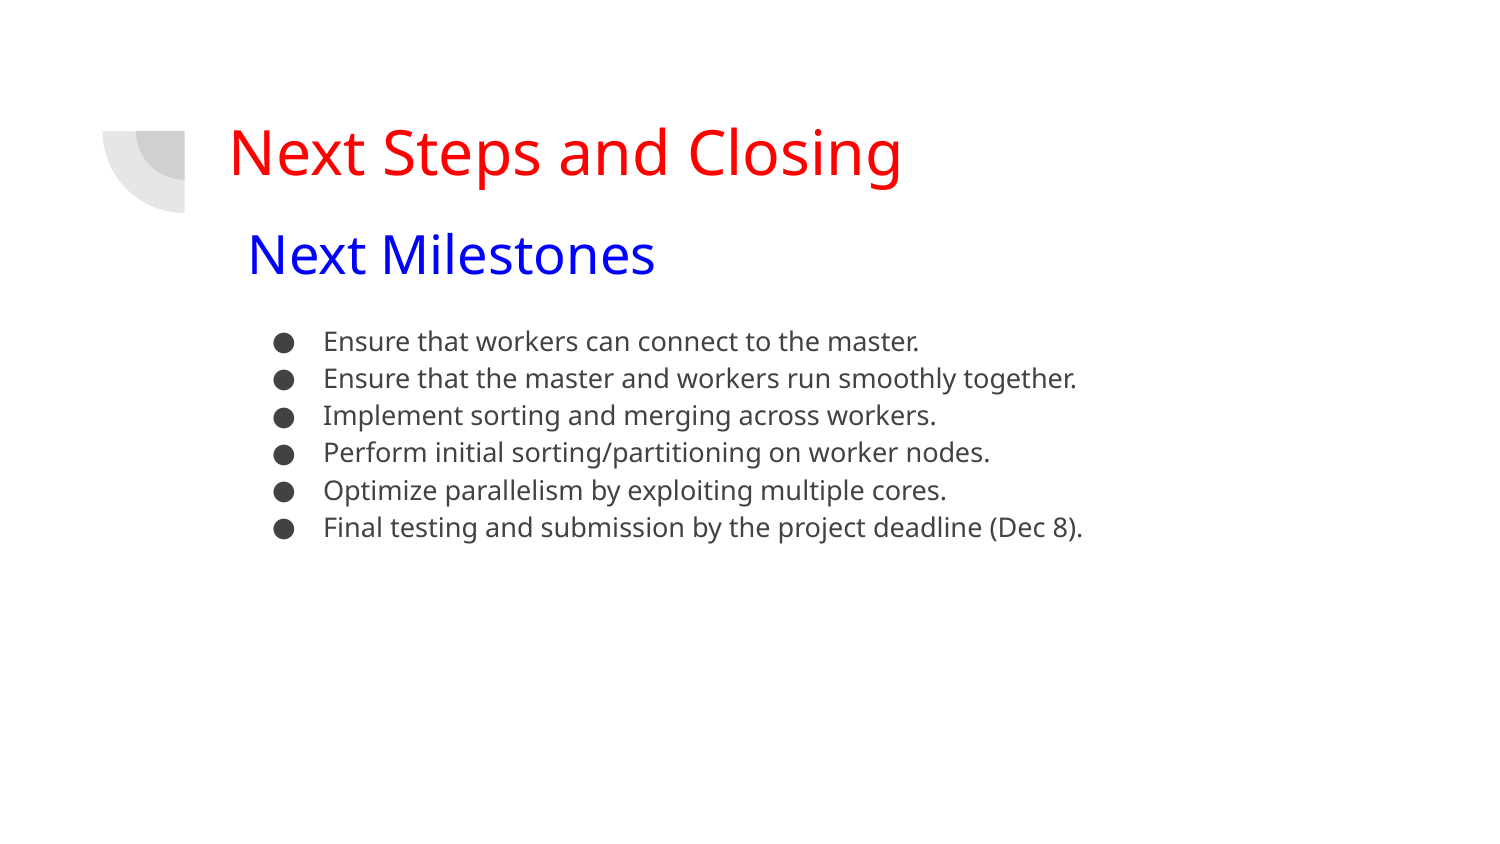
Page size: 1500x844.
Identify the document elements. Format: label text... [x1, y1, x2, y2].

title Next Steps and Closing [213, 98, 1368, 263]
list Ensure that workers can connect to the master. Ensure that the master and workers run smoothly together. Implement sorting and merging across workers. Perform initial sorting/partitioning on worker nodes. Optimize parallelism by exploiting multiple cores. Final testing and submission by the project deadline (Dec 8). [233, 304, 1387, 708]
text_box Next Milestones [232, 205, 1281, 305]
